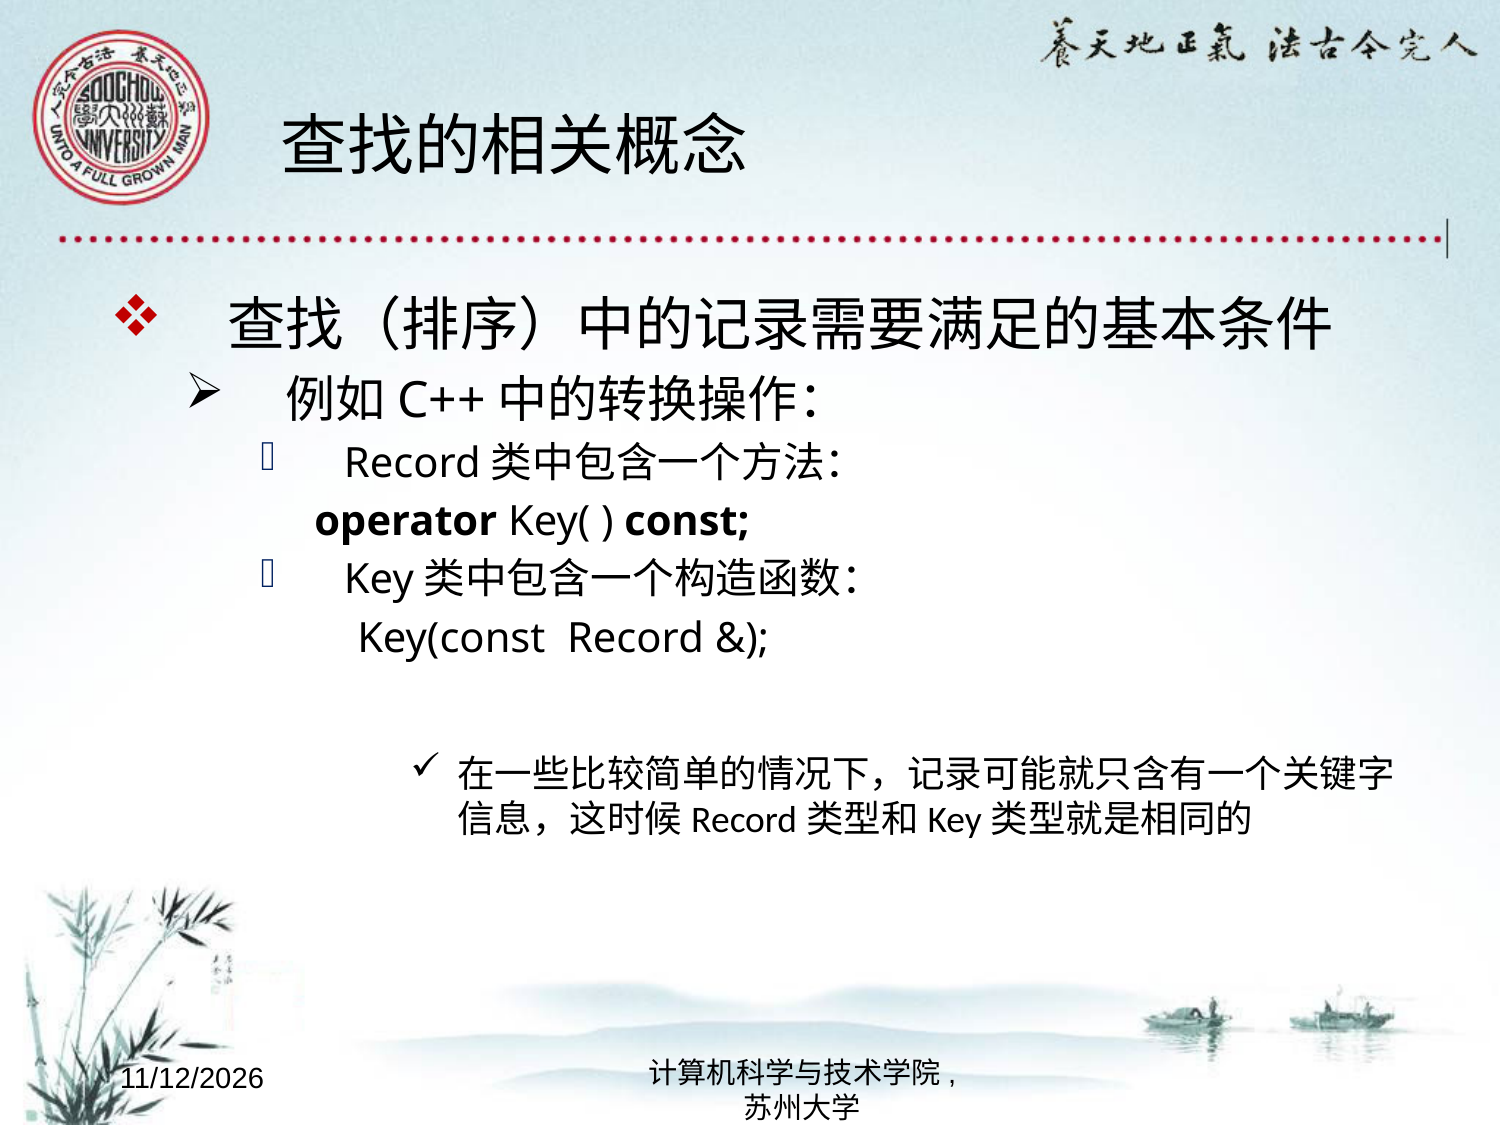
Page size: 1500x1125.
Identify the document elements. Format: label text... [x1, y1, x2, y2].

picture [0, 0, 1500, 1125]
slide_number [104, 1051, 455, 1125]
title 查找的相关概念 [265, 85, 1419, 201]
list 查找（排序）中的记录需要满足的基本条件 例如C++中的转换操作： Record类中包含一个方法： operator Key( ) const; Key类中包含一个构造函数： Key(const Record &); [95, 265, 1418, 906]
footer 计算机科学与技术学院, 苏州大学 [512, 1046, 1093, 1125]
text_box 在一些比较简单的情况下，记录可能就只含有一个关键字信息，这时候Record类型和Key类型就是相同的 [395, 742, 1424, 848]
